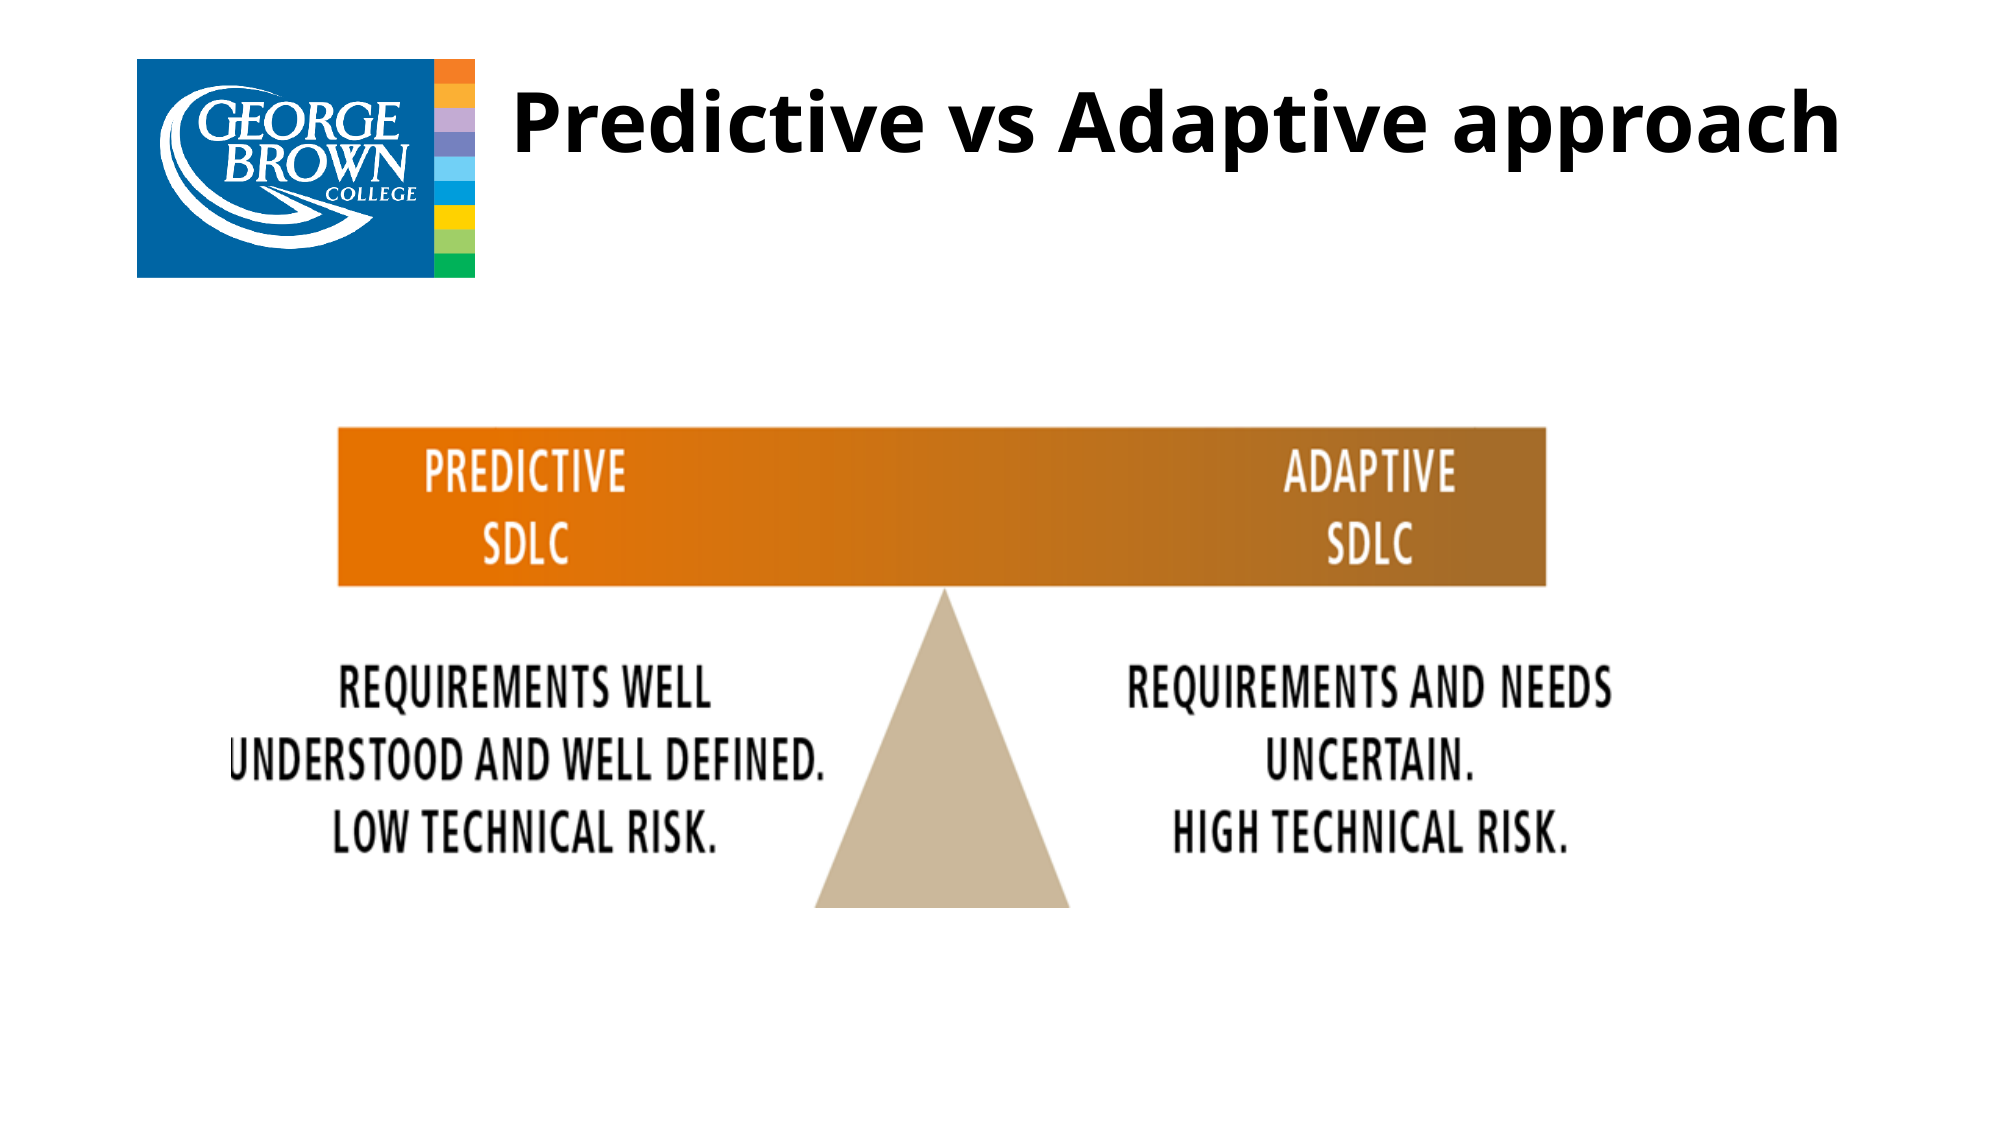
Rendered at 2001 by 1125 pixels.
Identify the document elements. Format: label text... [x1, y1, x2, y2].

title Predictive vs Adaptive approach [495, 17, 1863, 235]
picture [231, 386, 1615, 909]
picture [137, 59, 475, 278]
